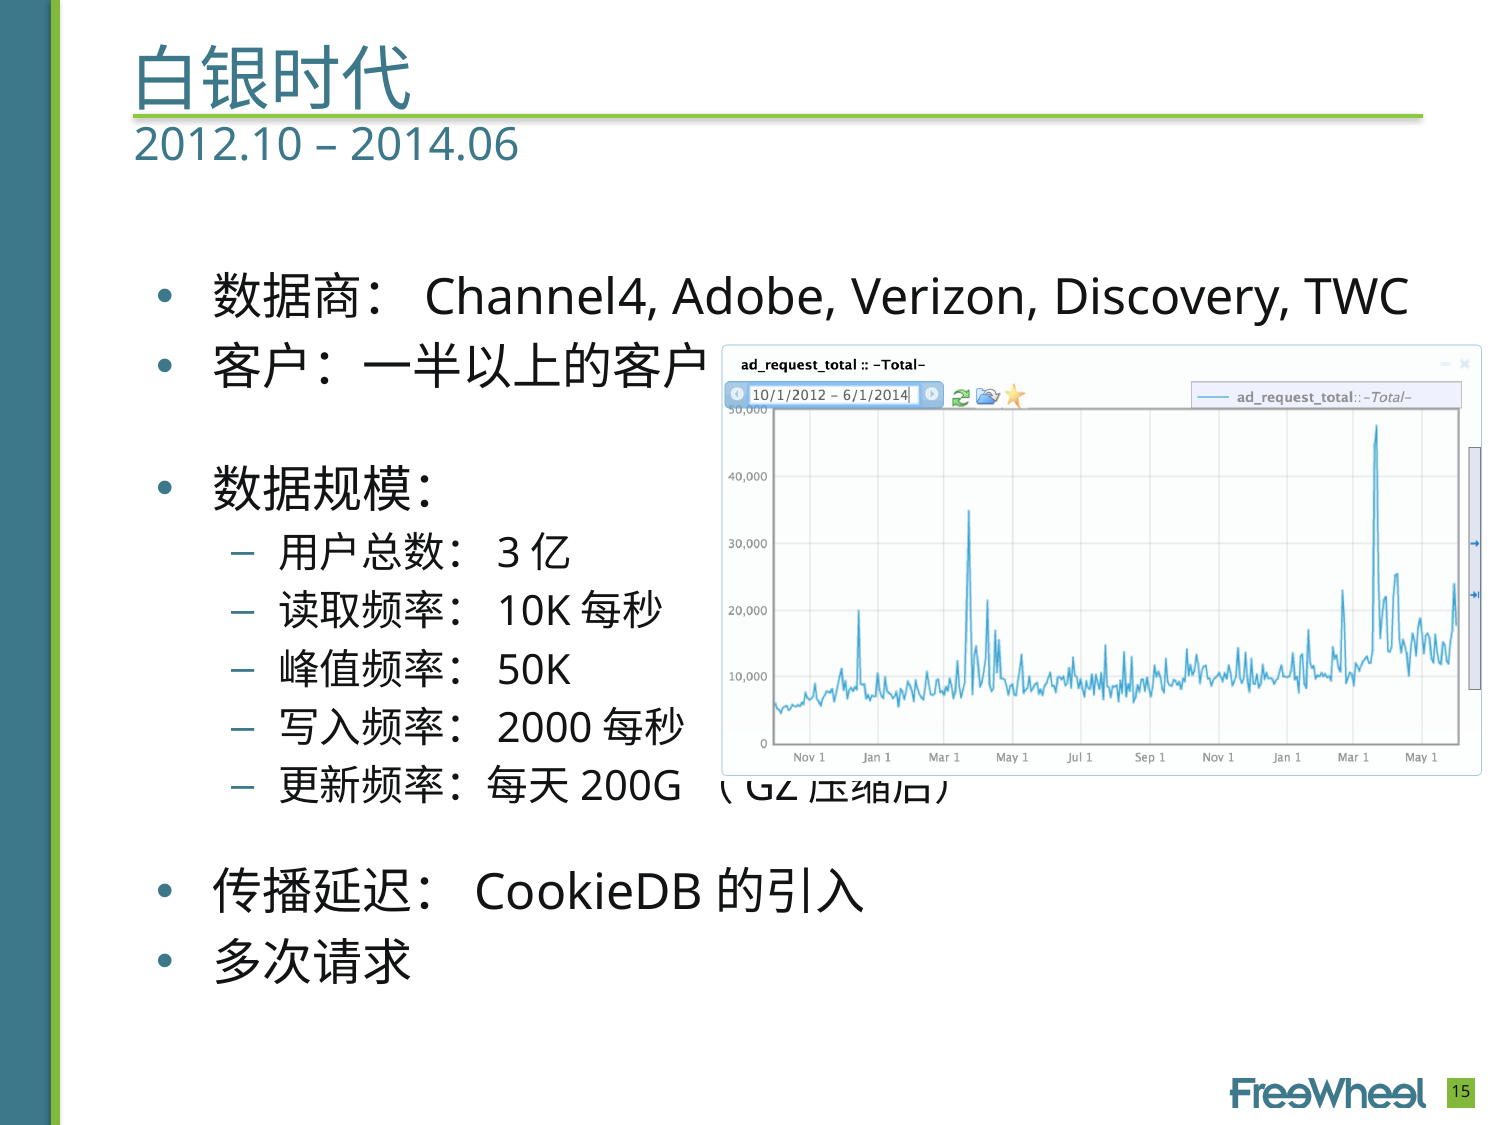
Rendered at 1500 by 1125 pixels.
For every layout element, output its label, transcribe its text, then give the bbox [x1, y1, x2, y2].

slide_number 15 [1435, 1073, 1487, 1102]
title 白银时代 [114, 0, 1420, 126]
picture [718, 337, 1487, 781]
text_box 数据商：Channel4, Adobe, Verizon, Discovery, TWC 客户：一半以上的客户 数据规模： 用户总数：3亿 读取频率：10K每秒 峰值频率：50K 写入频率：2000每秒 更新频率：每天200G（GZ压缩后） 传播延迟：CookieDB的引入 多次请求 [141, 257, 1447, 1045]
list 2012.10 – 2014.06 [118, 113, 1424, 230]
